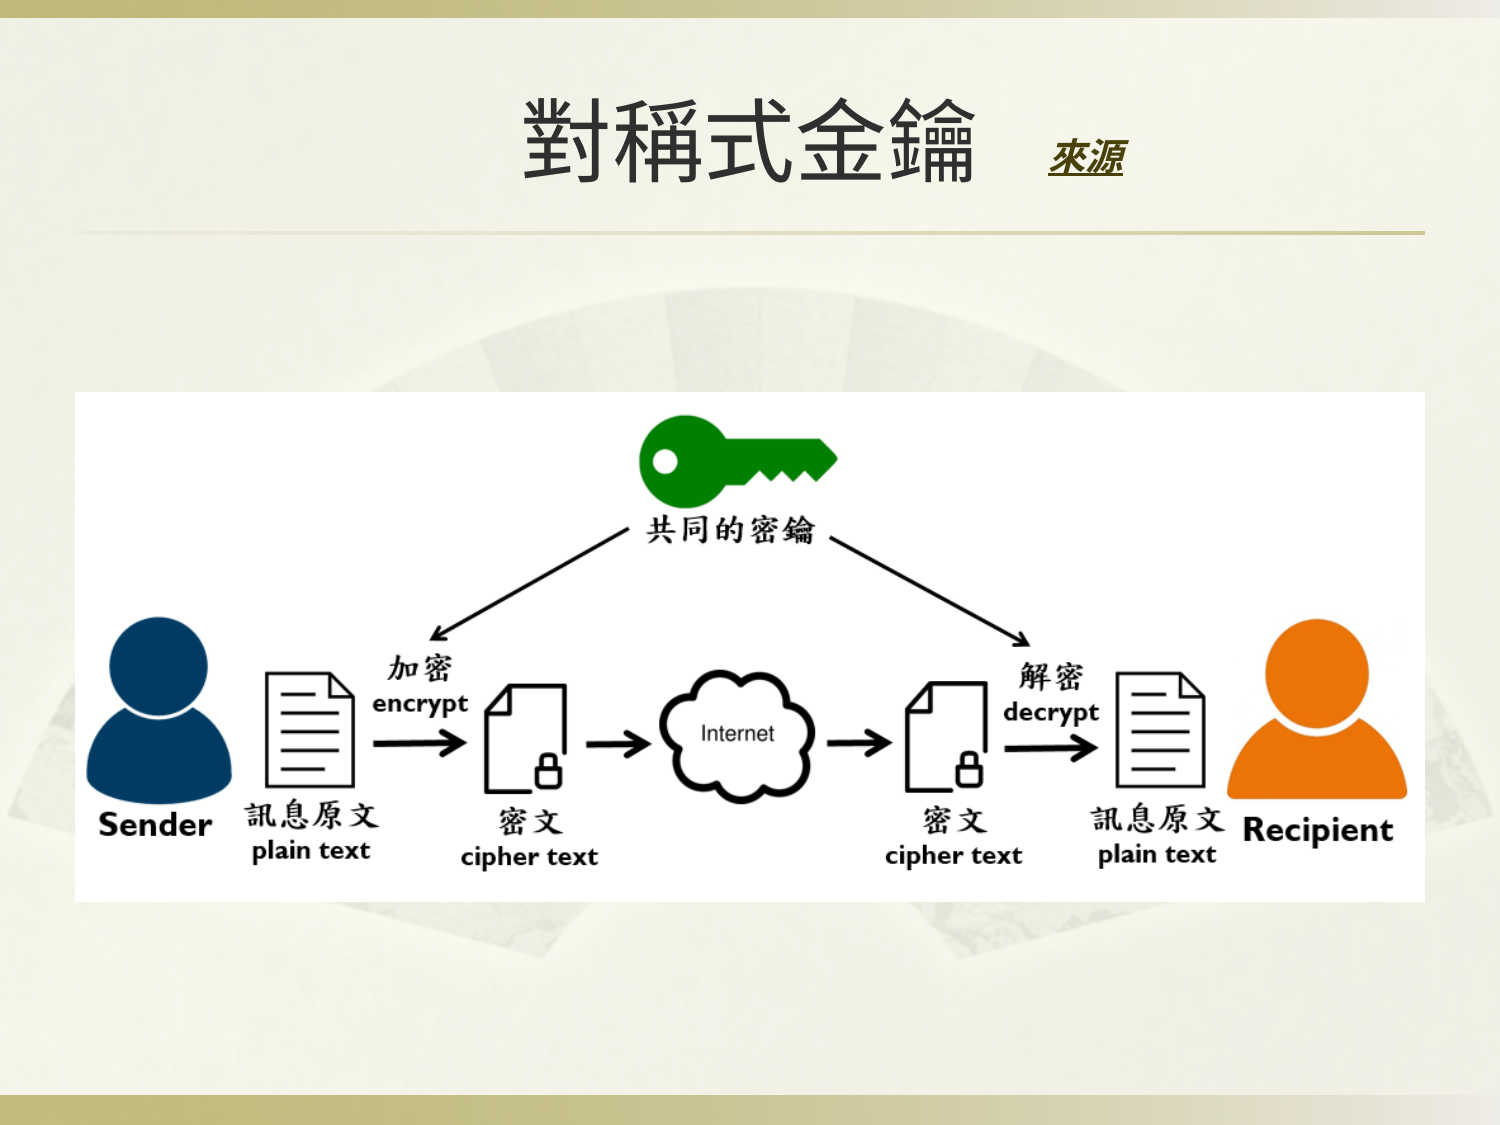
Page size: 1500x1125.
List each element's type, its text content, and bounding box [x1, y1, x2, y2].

text_box 來源 [1033, 125, 1235, 186]
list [74, 391, 1426, 903]
title 對稱式金鑰 [75, 45, 1425, 233]
